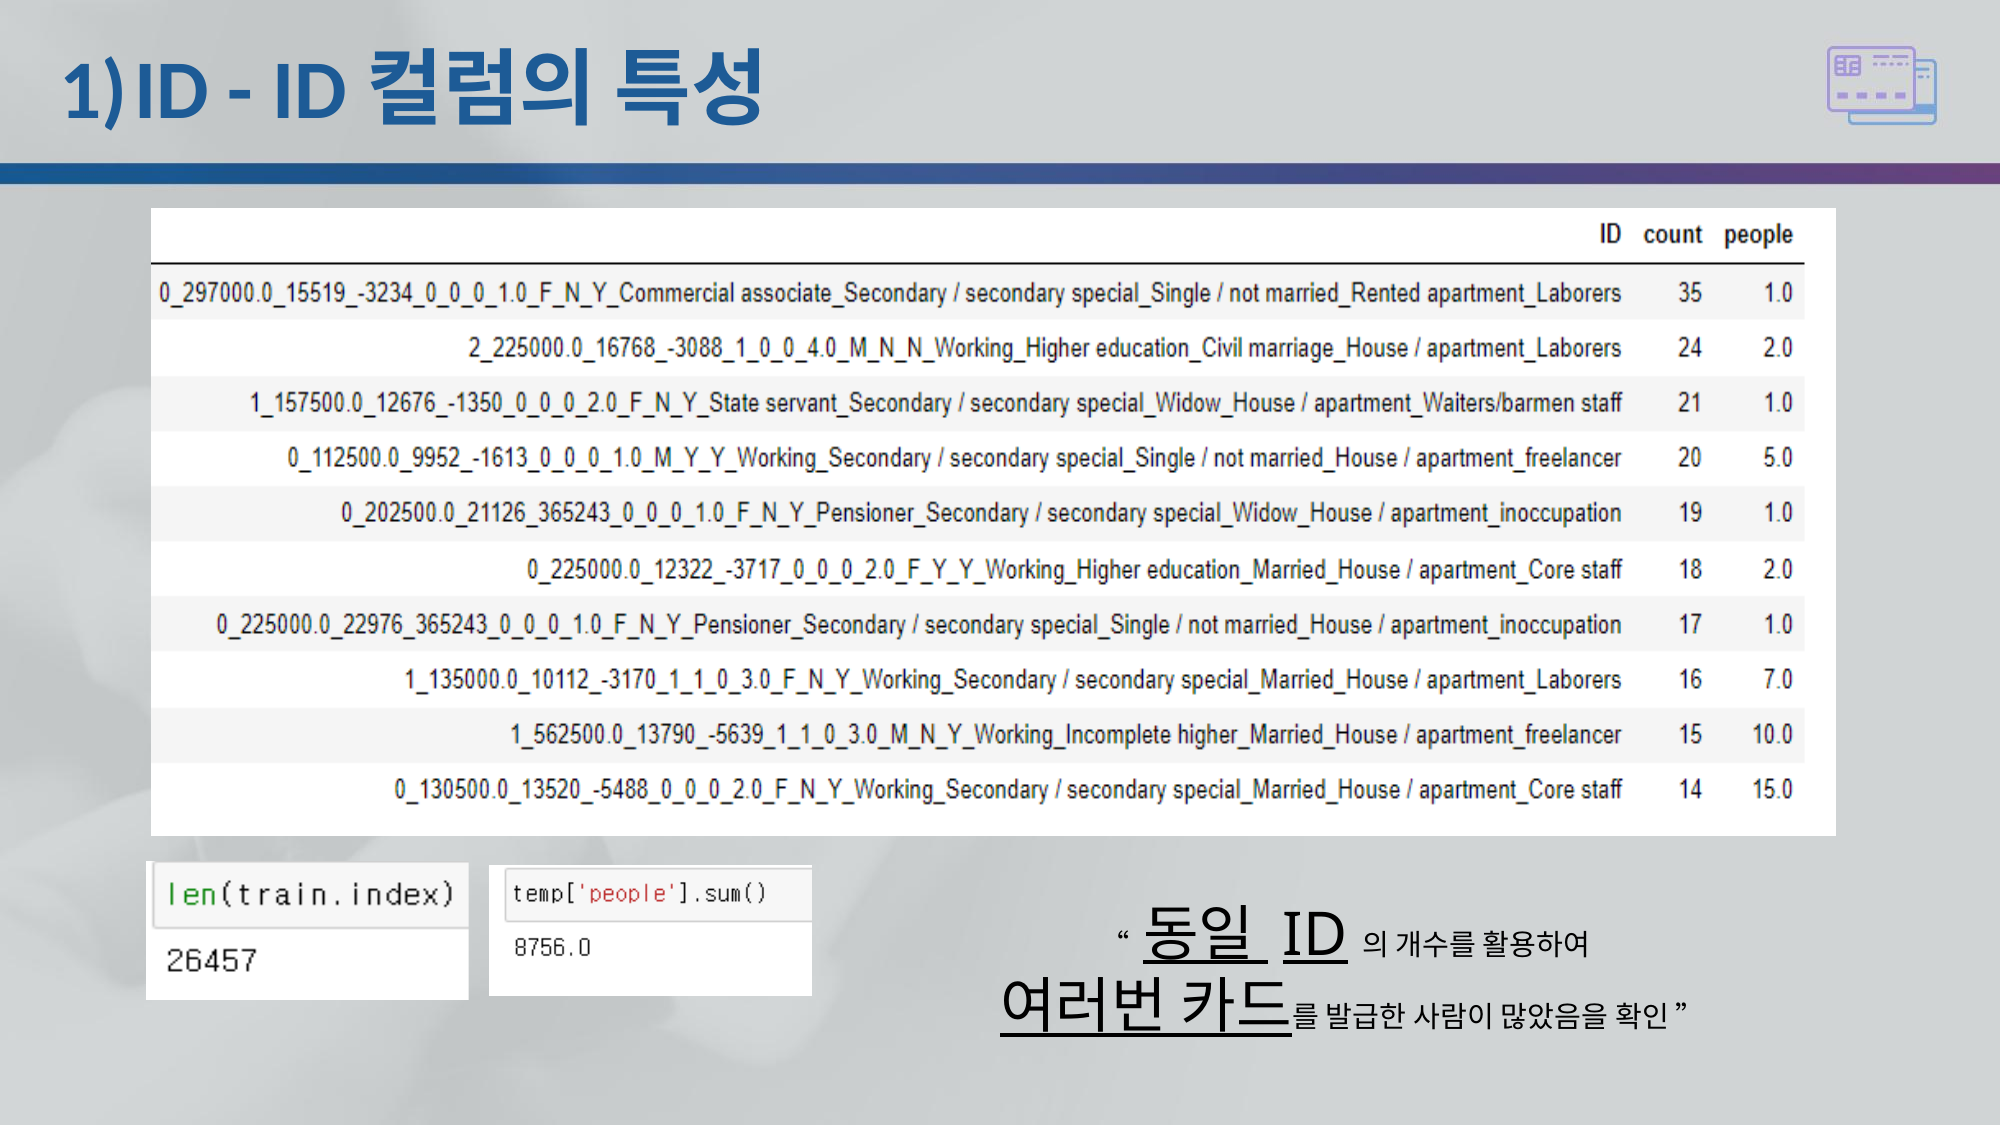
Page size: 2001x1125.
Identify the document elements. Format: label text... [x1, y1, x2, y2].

picture [0, 0, 2000, 1125]
title ID - ID컬럼의 특성 [43, 19, 1485, 151]
text_box “ 동일 ID의 개수를 활용하여 여러번 카드를 발급한 사람이 많았음을 확인 ” [848, 880, 1844, 1055]
